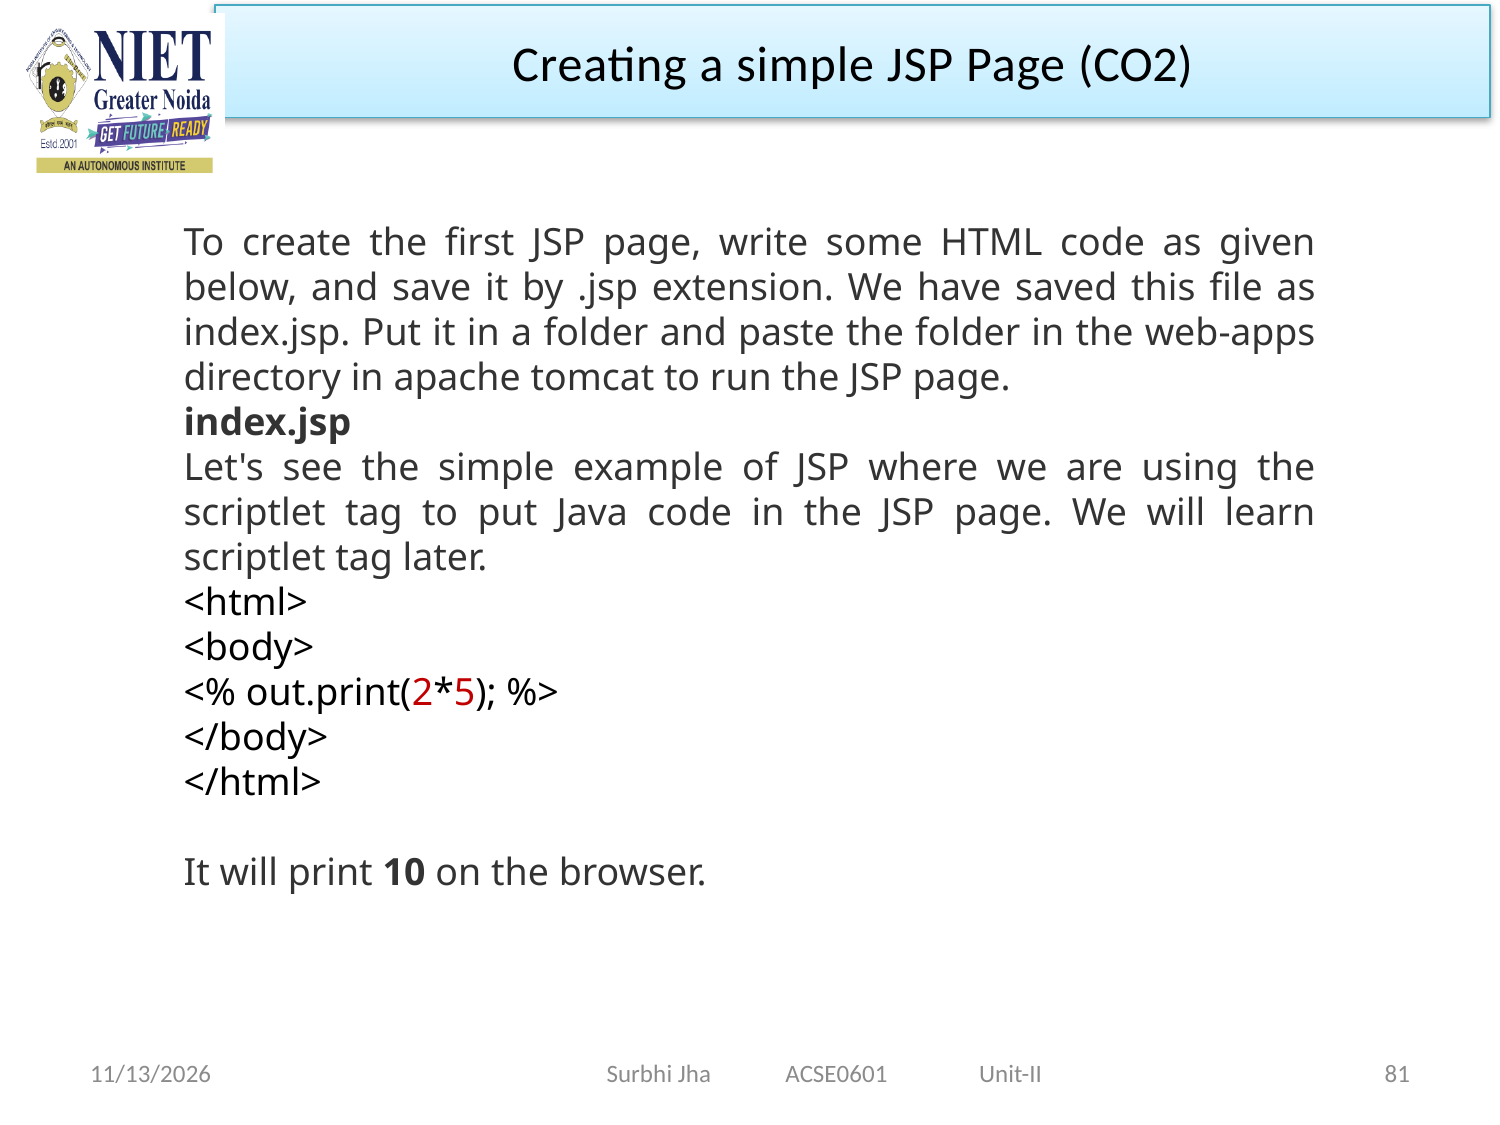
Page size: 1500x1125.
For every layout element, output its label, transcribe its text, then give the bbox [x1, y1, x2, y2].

picture [13, 13, 226, 188]
slide_number 81 [1074, 1042, 1425, 1103]
text_box Creating a simple JSP Page (CO2) [214, 4, 1491, 118]
slide_number 03-Jan-24 [75, 1042, 412, 1103]
footer Surbhi Jha ACSE0601 Unit-II [412, 1042, 1074, 1103]
text_box To create the first JSP page, write some HTML code as given below, and save it by .jsp extension. We have saved this file as index.jsp. Put it in a folder and paste the folder in the web-apps directory in apache tomcat to run the JSP page. index.jsp Let's see the simple example of JSP where we are using the scriptlet tag to put Java code in the JSP page. We will learn scriptlet tag later. <html> <body> <% out.print(2*5); %> </body> </html> It will print 10 on the browser. [168, 210, 1332, 945]
